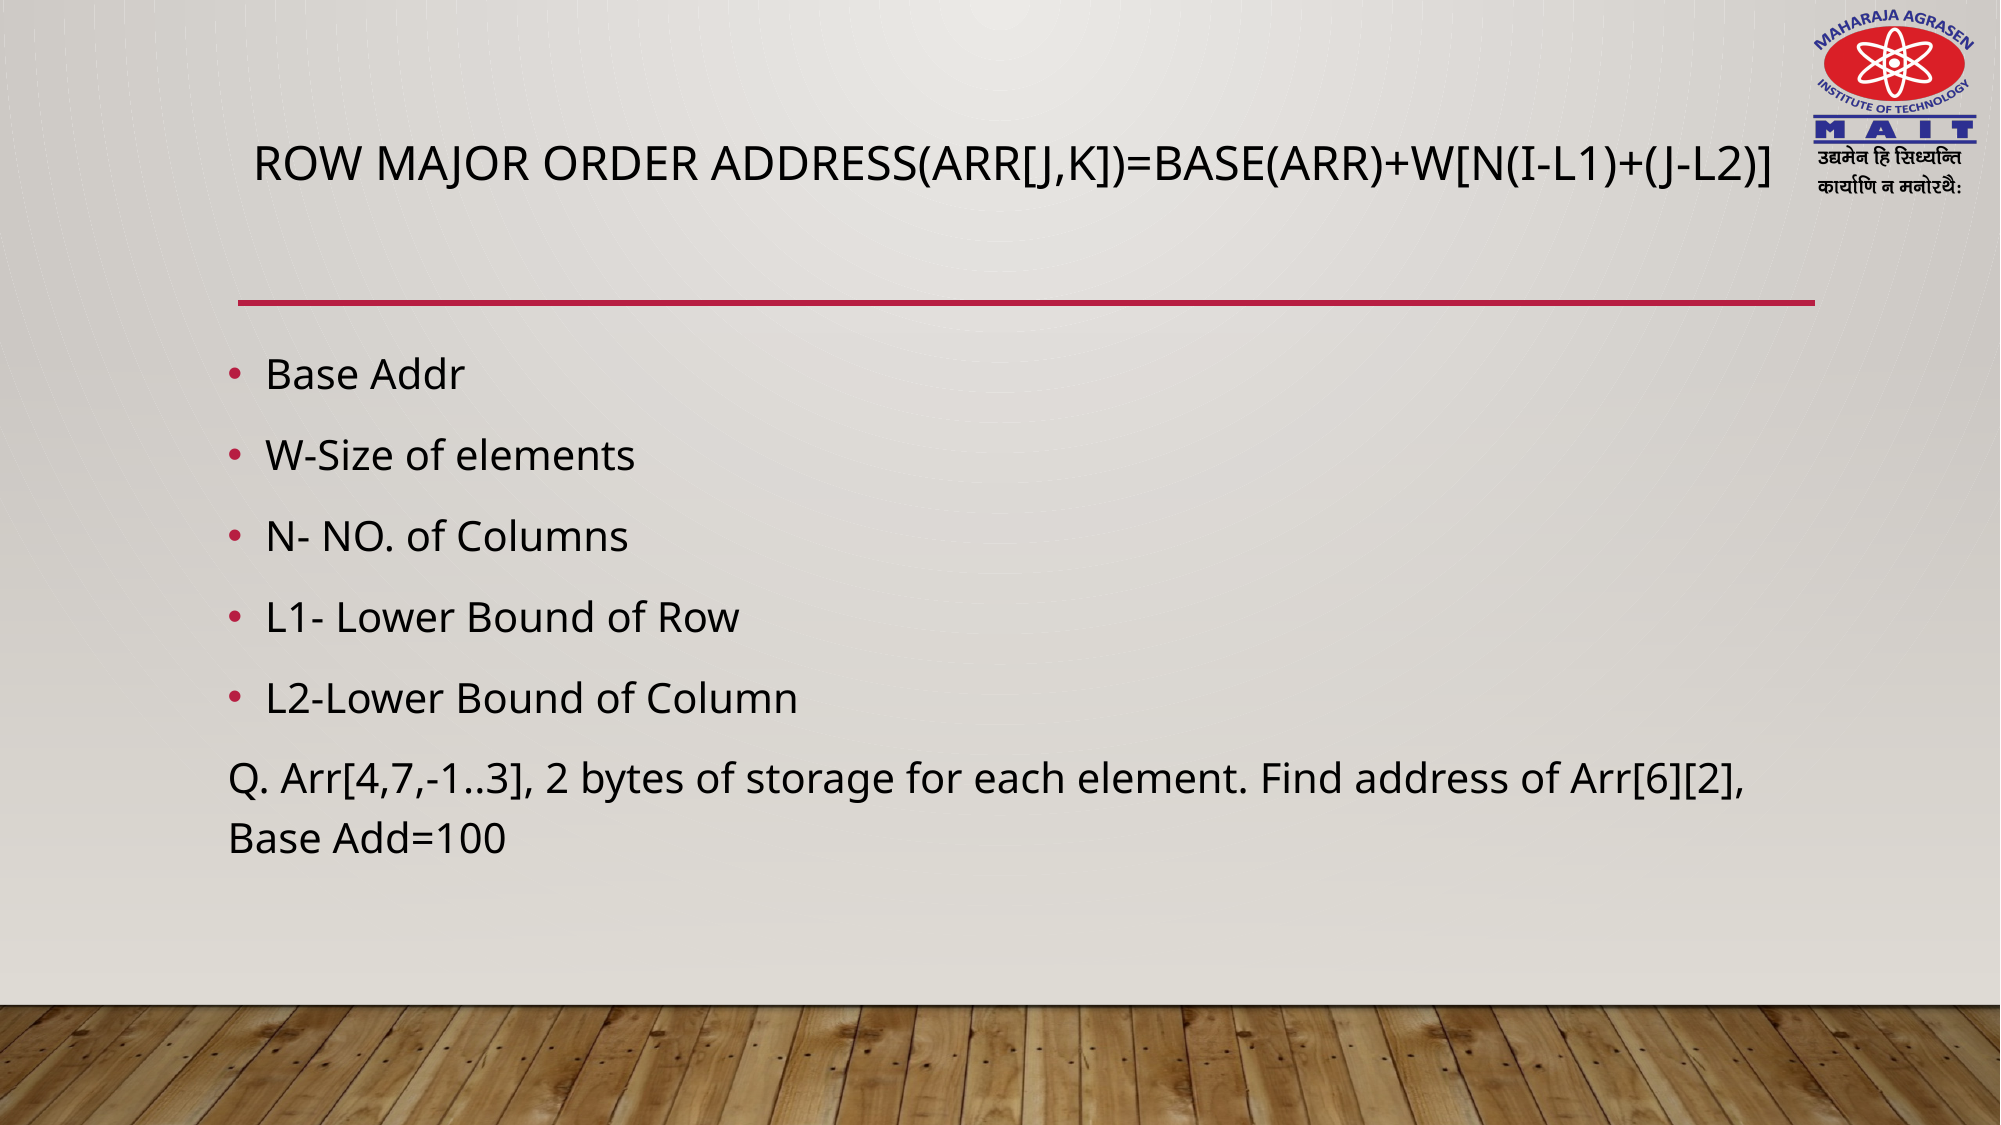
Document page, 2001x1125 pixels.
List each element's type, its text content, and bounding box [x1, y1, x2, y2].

list Base Addr W-Size of elements N- NO. of Columns L1- Lower Bound of Row L2-Lower Bound of Column Q. Arr[4,7,-1..3], 2 bytes of storage for each element. Find address of Arr[6][2], Base Add=100 [212, 330, 1853, 993]
picture [0, 1005, 2000, 1125]
title Row major order Address(Arr[j,k])=base(Arr)+w[n(i-l1)+(j-l2)] [237, 132, 1814, 305]
picture [1813, 9, 1978, 201]
